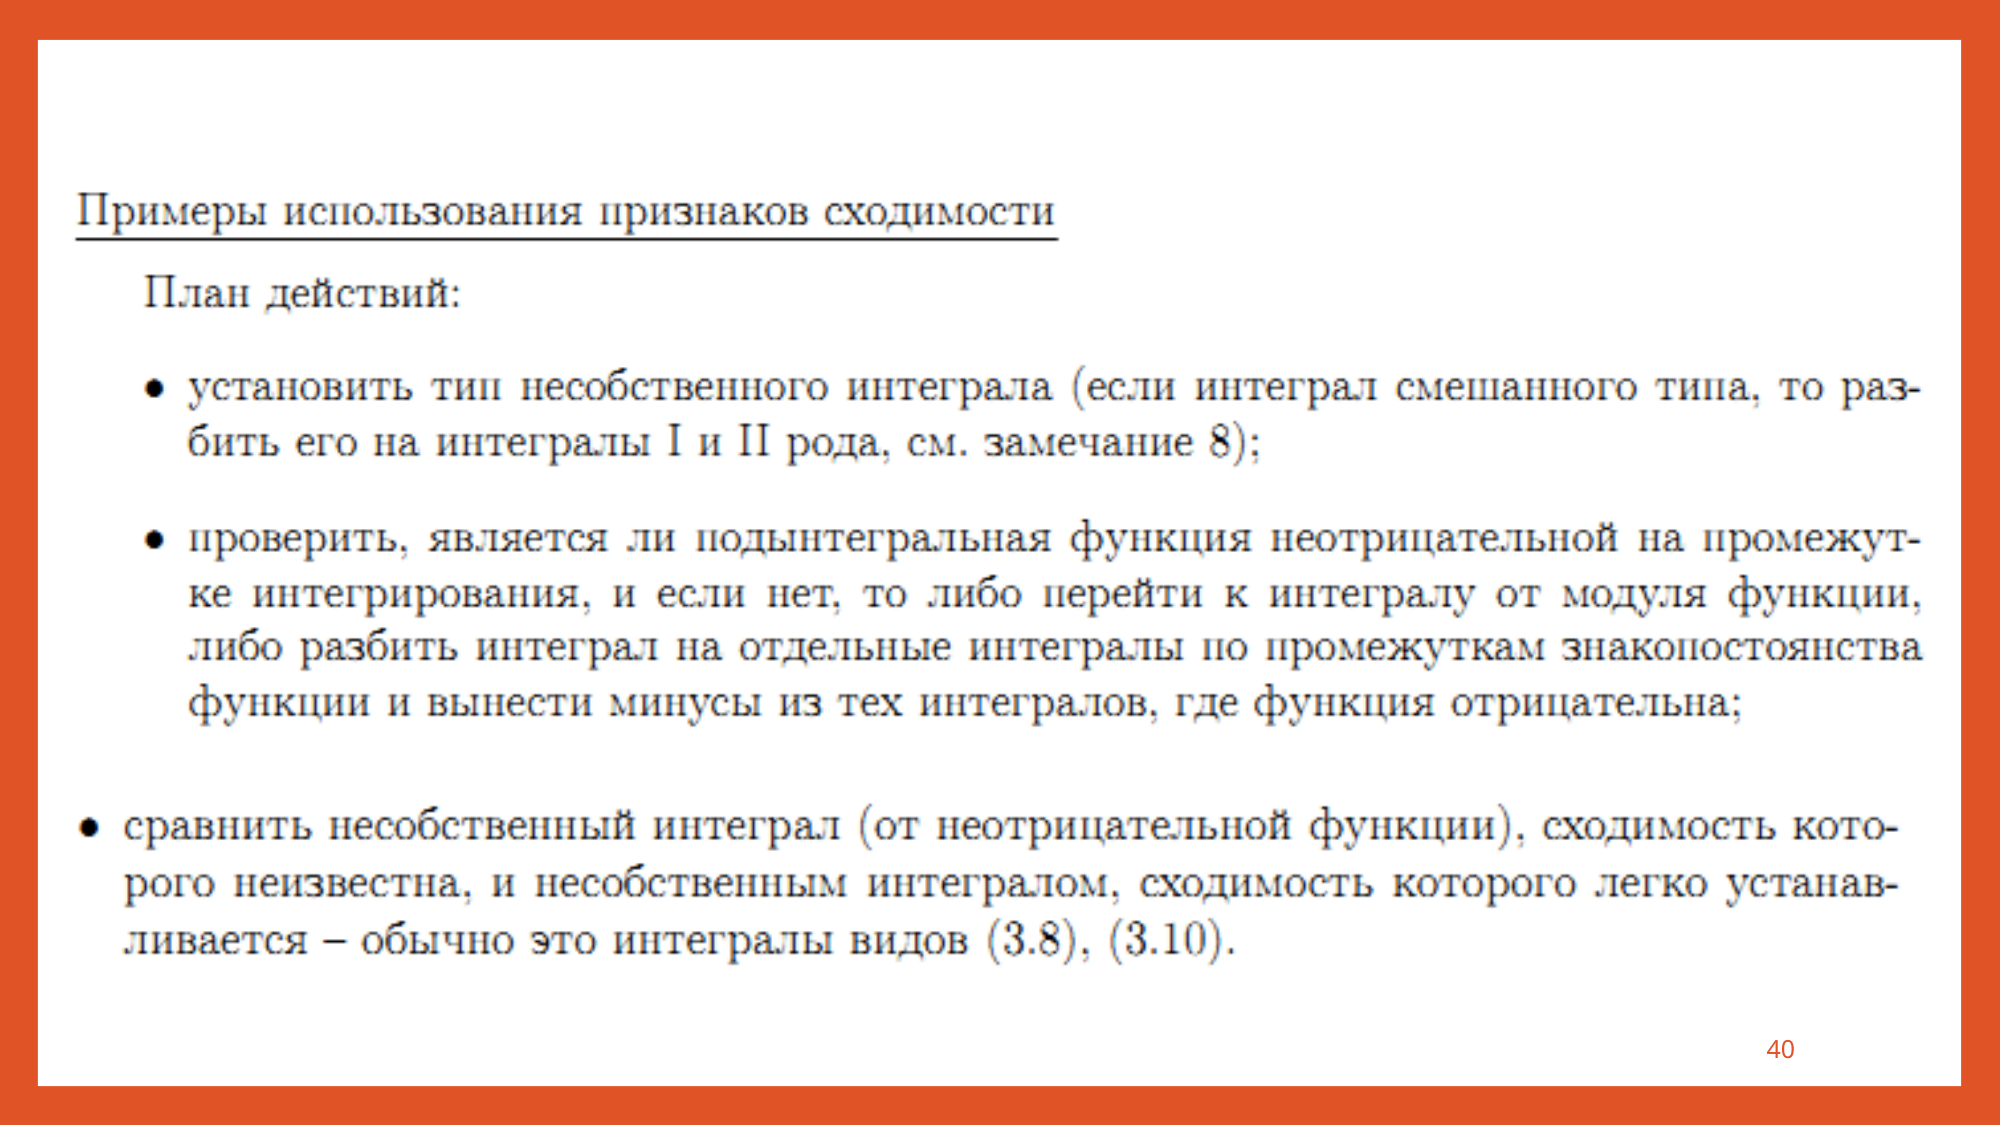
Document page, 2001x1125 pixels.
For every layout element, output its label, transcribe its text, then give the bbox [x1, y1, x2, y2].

picture [50, 182, 1935, 743]
picture [50, 791, 1912, 990]
slide_number 40 [1530, 1020, 1811, 1081]
